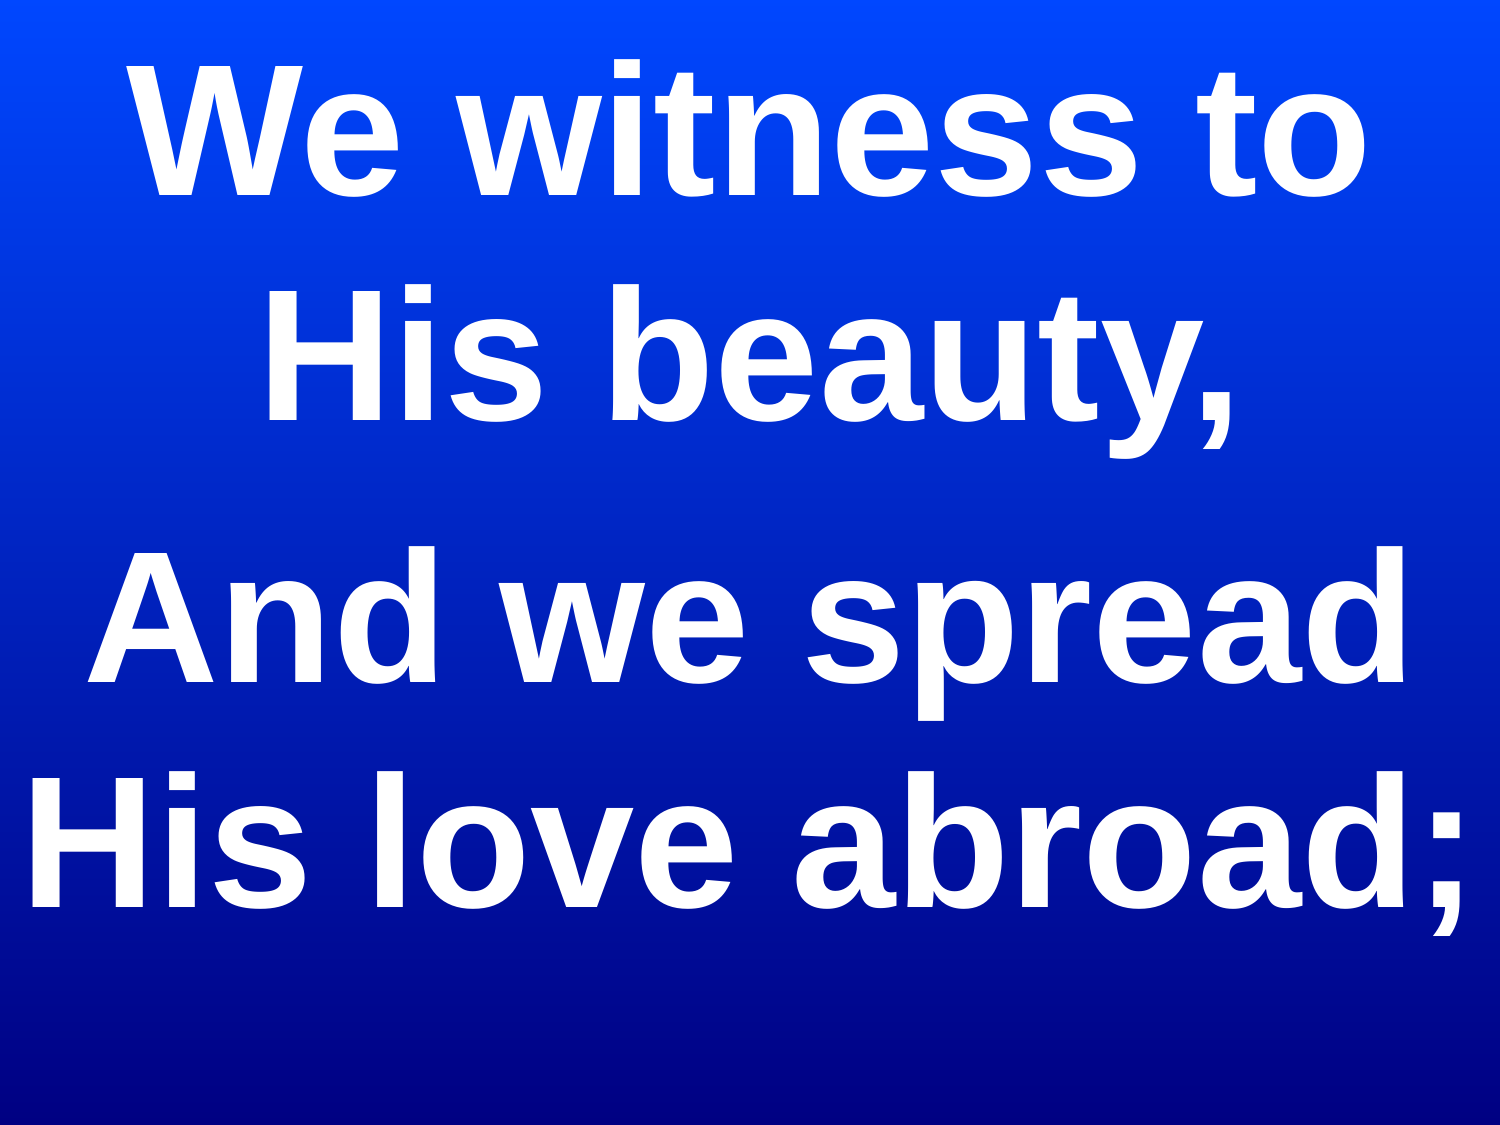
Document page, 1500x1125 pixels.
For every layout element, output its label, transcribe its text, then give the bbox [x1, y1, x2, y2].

list We witness to His beauty, And we spread His love abroad; [0, 0, 1500, 1125]
